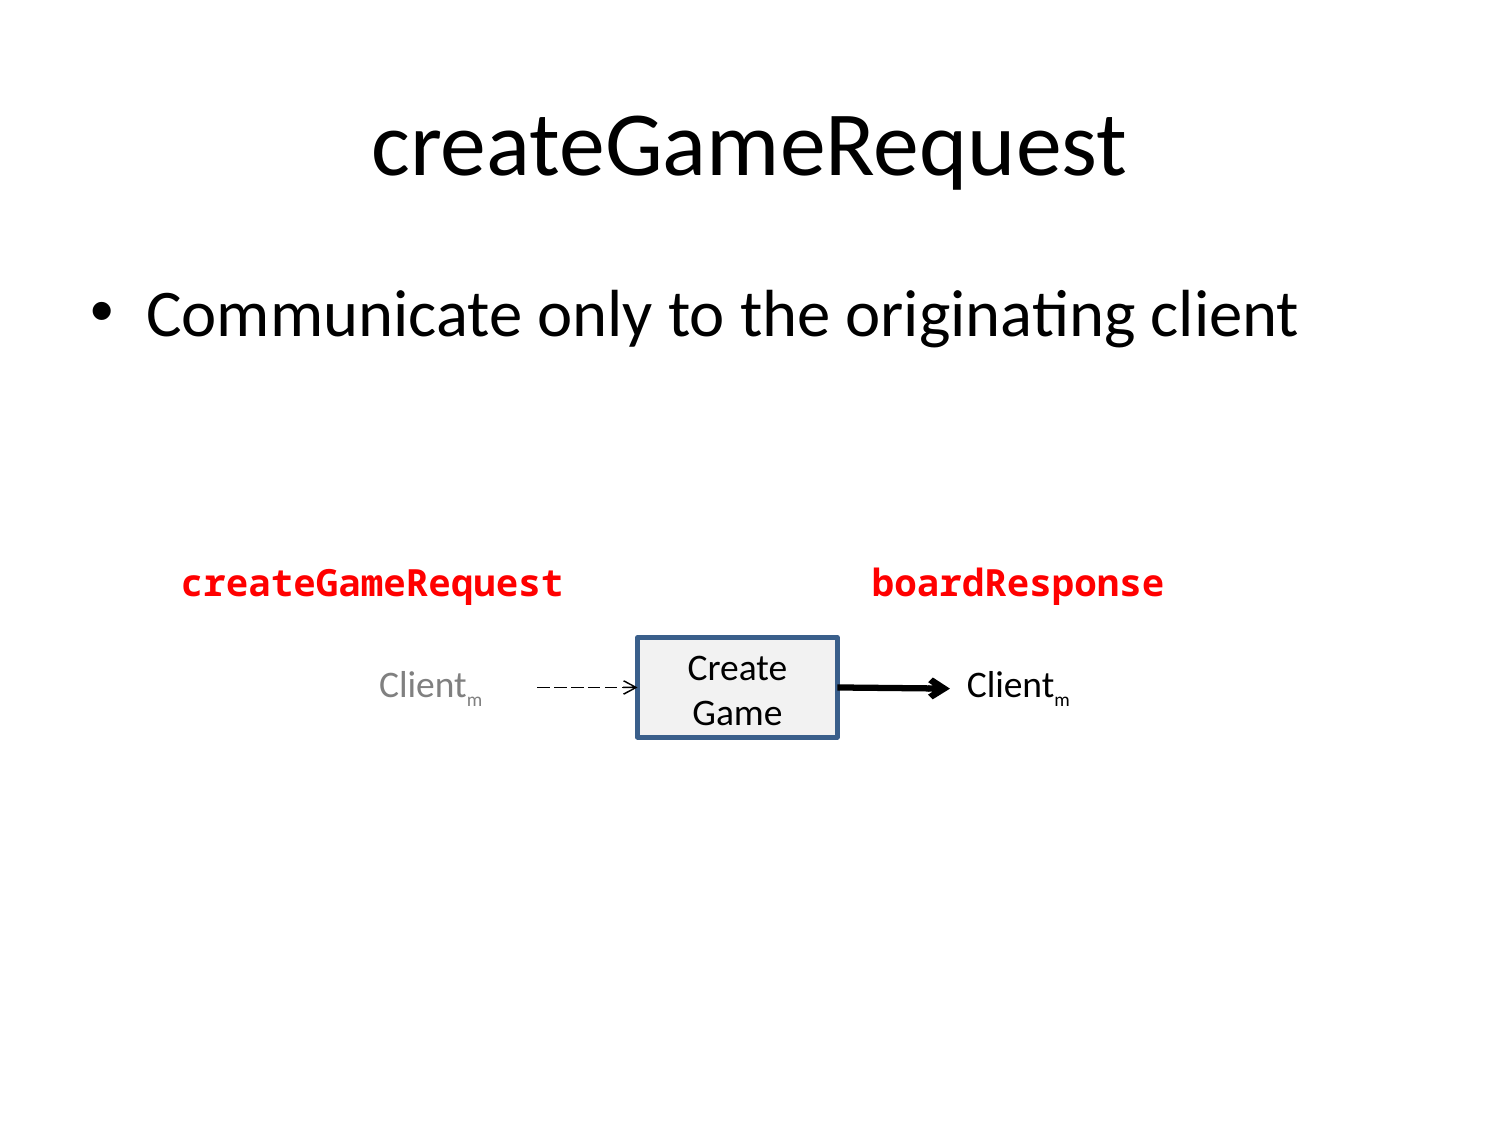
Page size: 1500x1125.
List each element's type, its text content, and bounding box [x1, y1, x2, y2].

title createGameRequest [75, 45, 1425, 233]
text_box Clientm [952, 652, 1085, 718]
text_box boardResponse [857, 551, 1202, 612]
list Communicate only to the originating client [75, 262, 1425, 1005]
text_box createGameRequest [166, 551, 601, 612]
text_box Clientm [364, 652, 498, 718]
text_box Create Game [635, 635, 840, 740]
